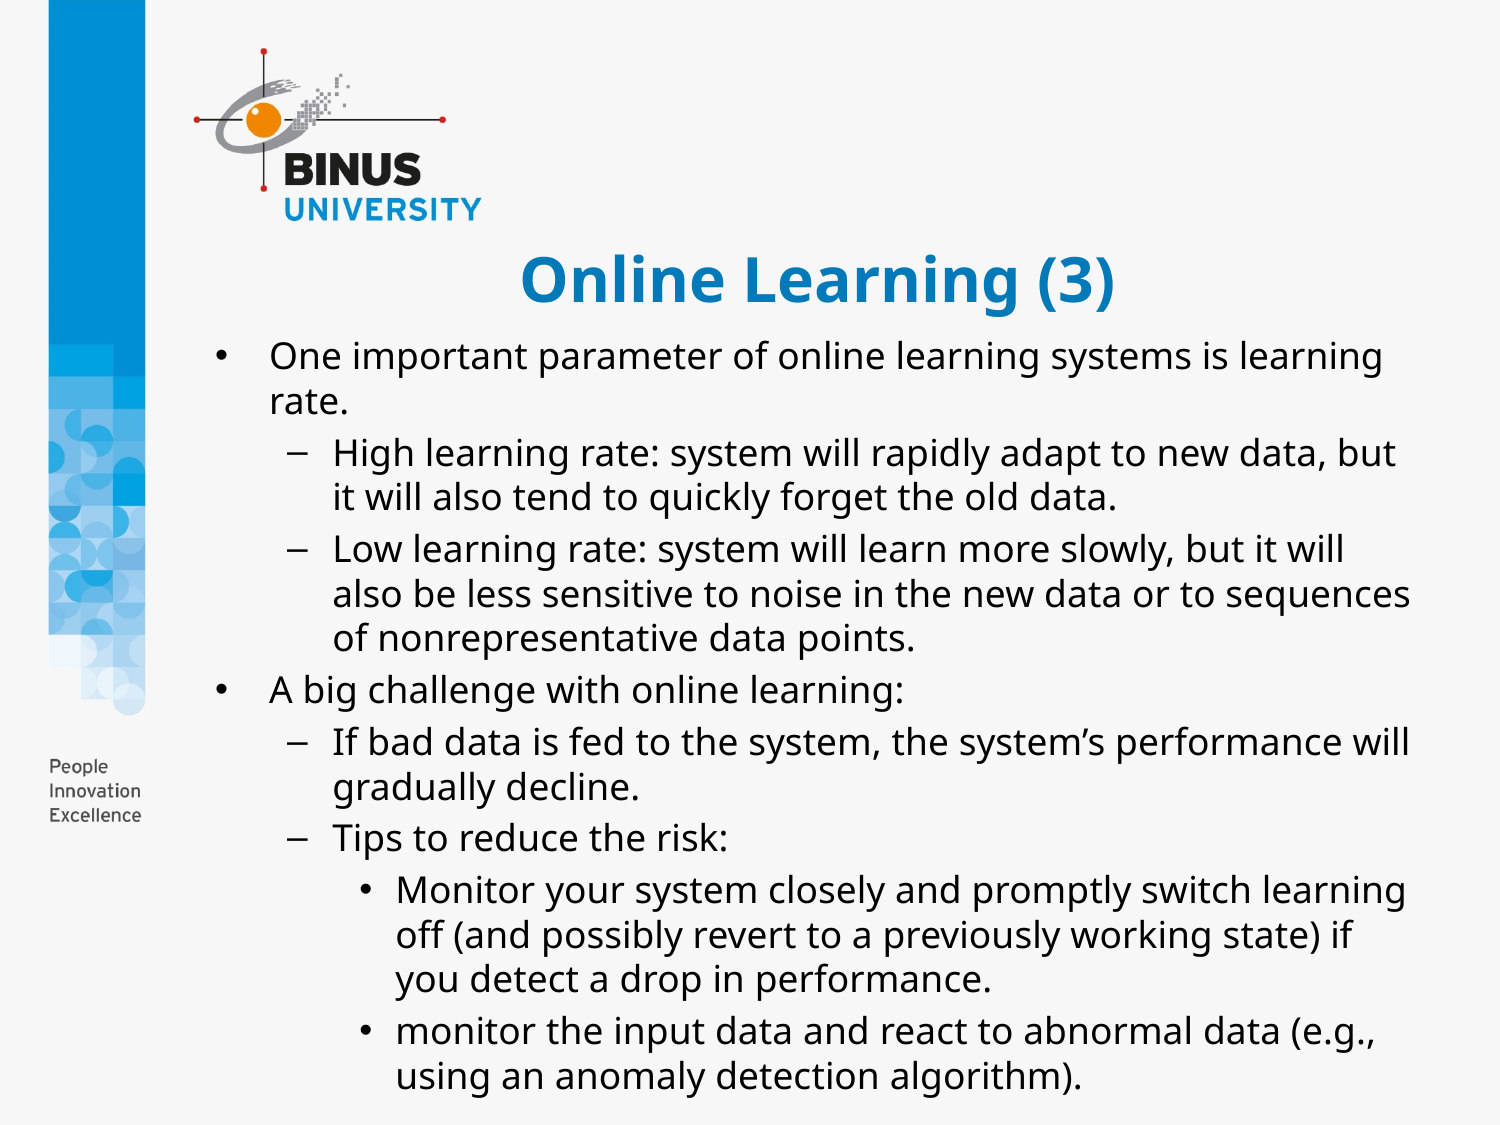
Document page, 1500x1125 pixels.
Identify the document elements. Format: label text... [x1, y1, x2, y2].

list One important parameter of online learning systems is learning rate. High learning rate: system will rapidly adapt to new data, but it will also tend to quickly forget the old data. Low learning rate: system will learn more slowly, but it will also be less sensitive to noise in the new data or to sequences of nonrepresentative data points. A big challenge with online learning: If bad data is fed to the system, the system’s performance will gradually decline. Tips to reduce the risk: Monitor your system closely and promptly switch learning off (and possibly revert to a previously working state) if you detect a drop in performance. monitor the input data and react to abnormal data (e.g., using an anomaly detection algorithm). [200, 324, 1436, 1108]
picture [0, 0, 1500, 845]
title Online Learning (3) [200, 212, 1436, 324]
picture [392, 203, 401, 208]
